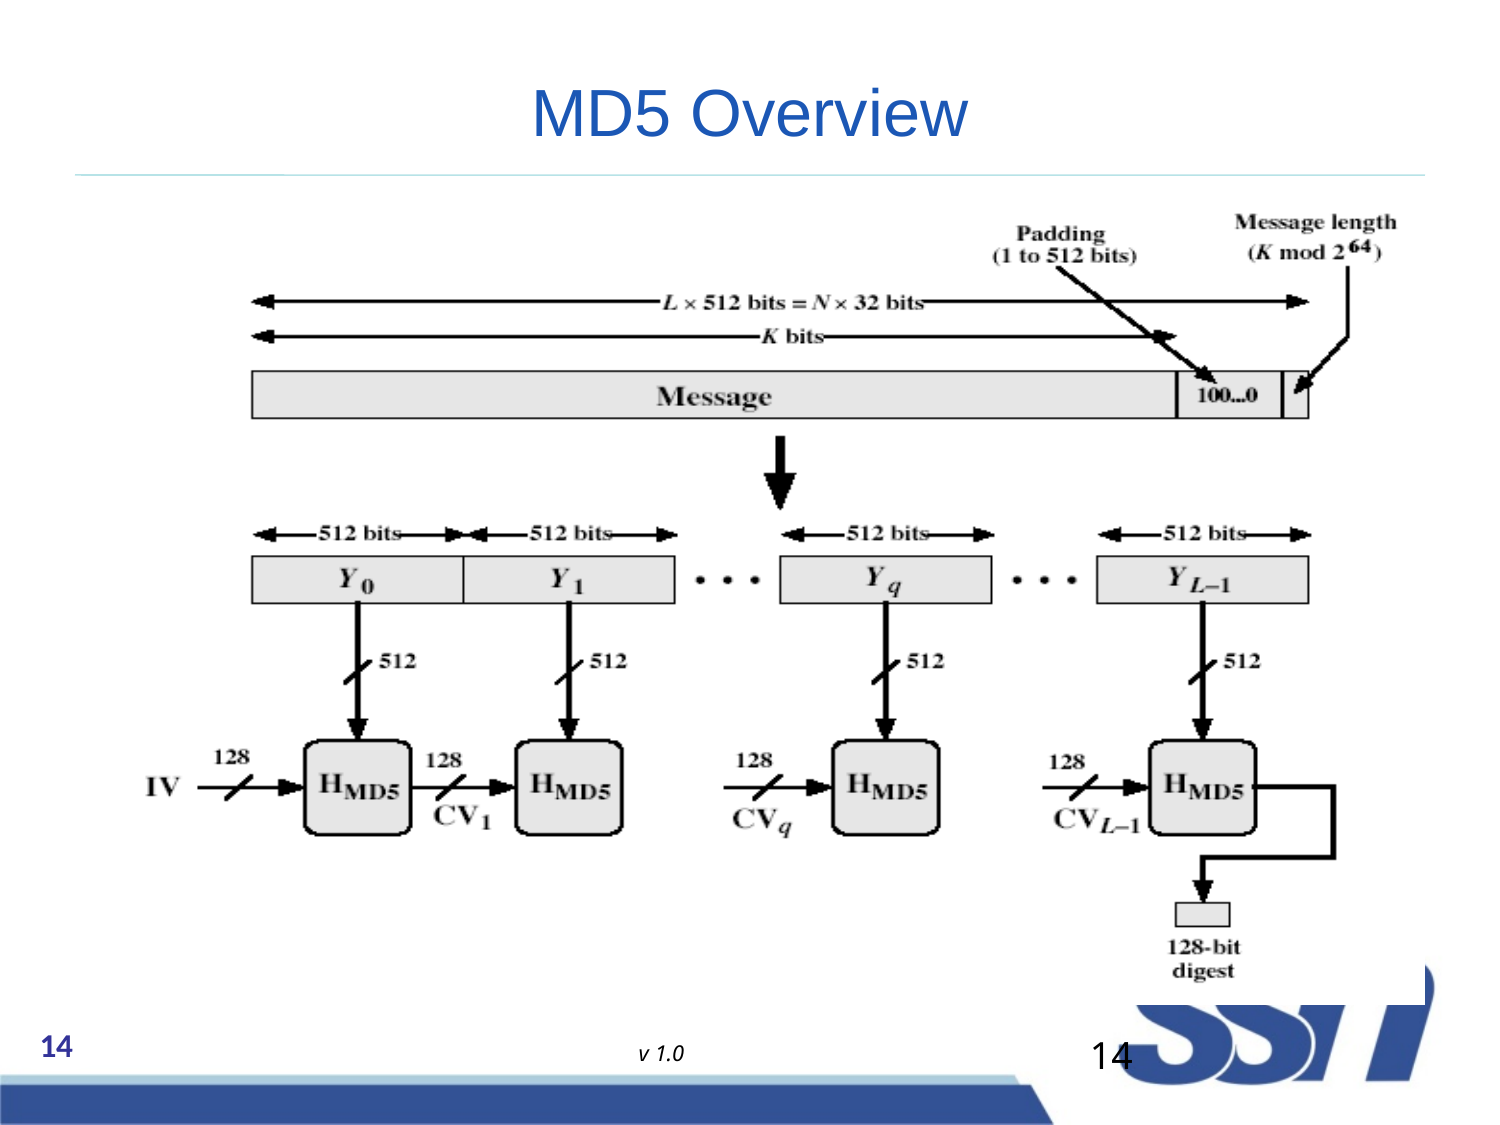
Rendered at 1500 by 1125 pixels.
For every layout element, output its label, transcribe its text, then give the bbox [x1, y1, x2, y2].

picture [0, 913, 1500, 1125]
slide_number 14 [1074, 1024, 1425, 1103]
title MD5 Overview [75, 45, 1425, 175]
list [74, 199, 1426, 1006]
